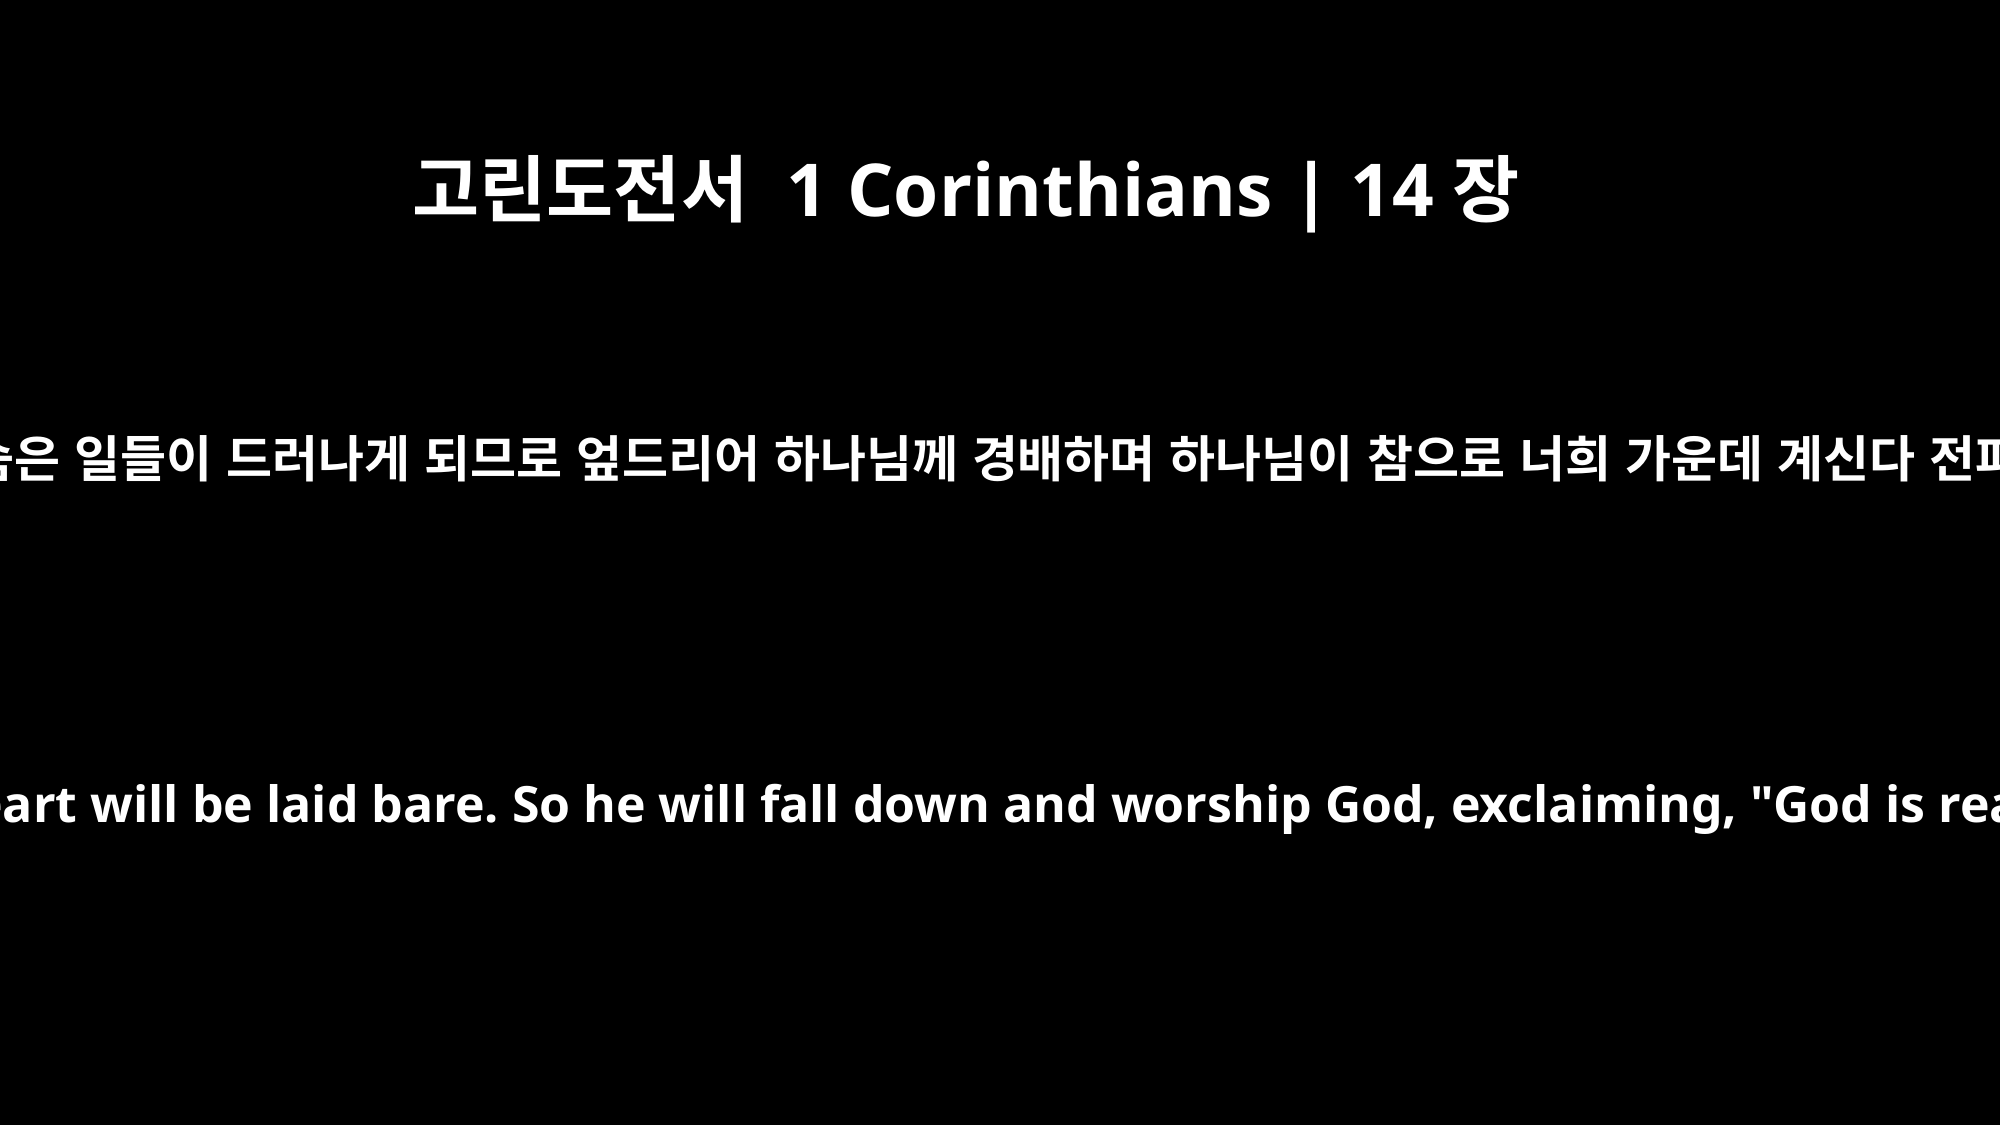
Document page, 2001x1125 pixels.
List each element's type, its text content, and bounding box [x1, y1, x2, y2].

text_box 고린도전서 1 Corinthians | 14장 [397, 136, 1535, 239]
text_box 25 그 마음의 숨은 일들이 드러나게 되므로 엎드리어 하나님께 경배하며 하나님이 참으로 너희 가운데 계신다 전파하리라 [0, 359, 2000, 495]
text_box and the secrets of his heart will be laid bare. So he will fall down and worship God, exclaiming, "God is really among you!" [0, 764, 2000, 840]
